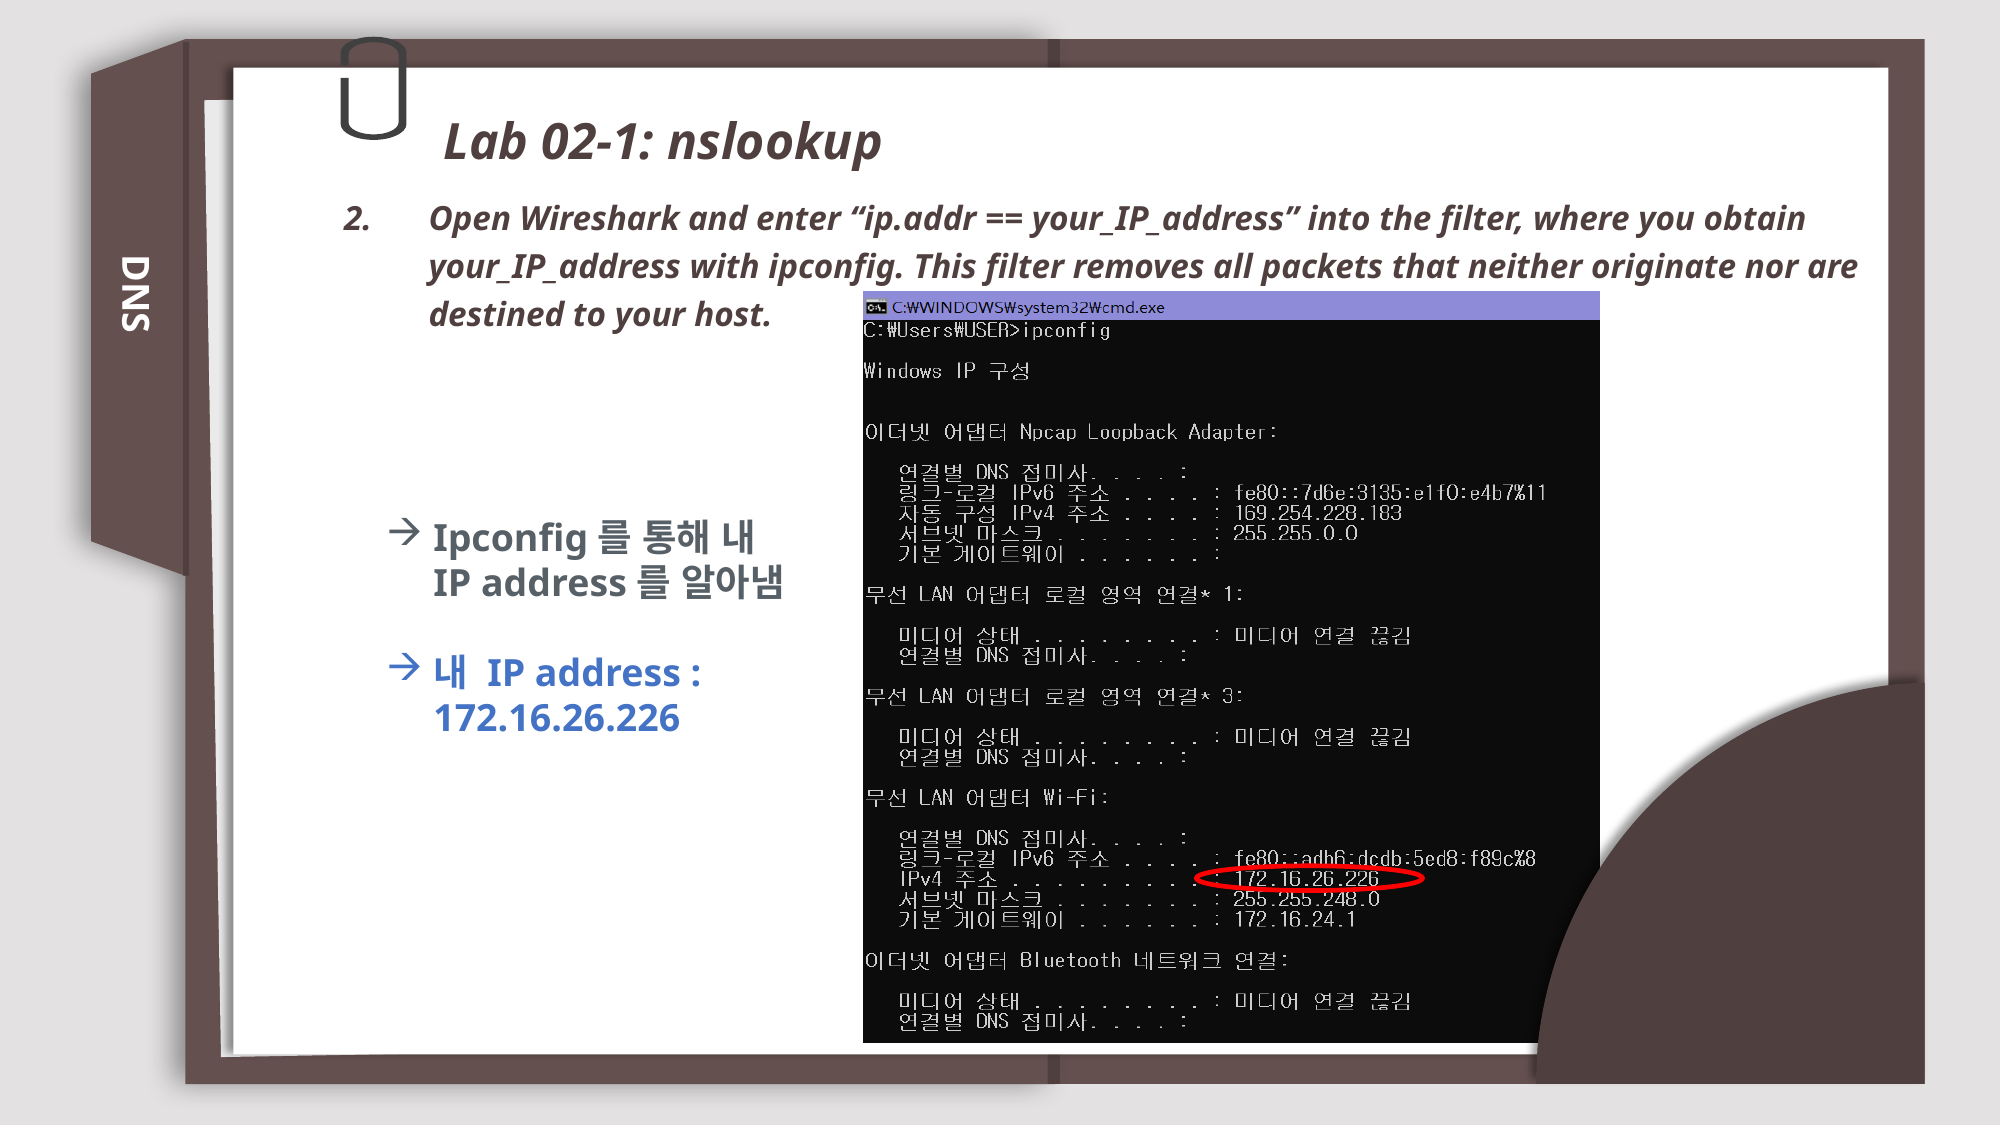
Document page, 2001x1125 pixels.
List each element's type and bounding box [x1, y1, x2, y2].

text_box [212, 36, 1889, 1055]
text_box [91, 39, 1925, 1084]
picture [863, 291, 1600, 1044]
